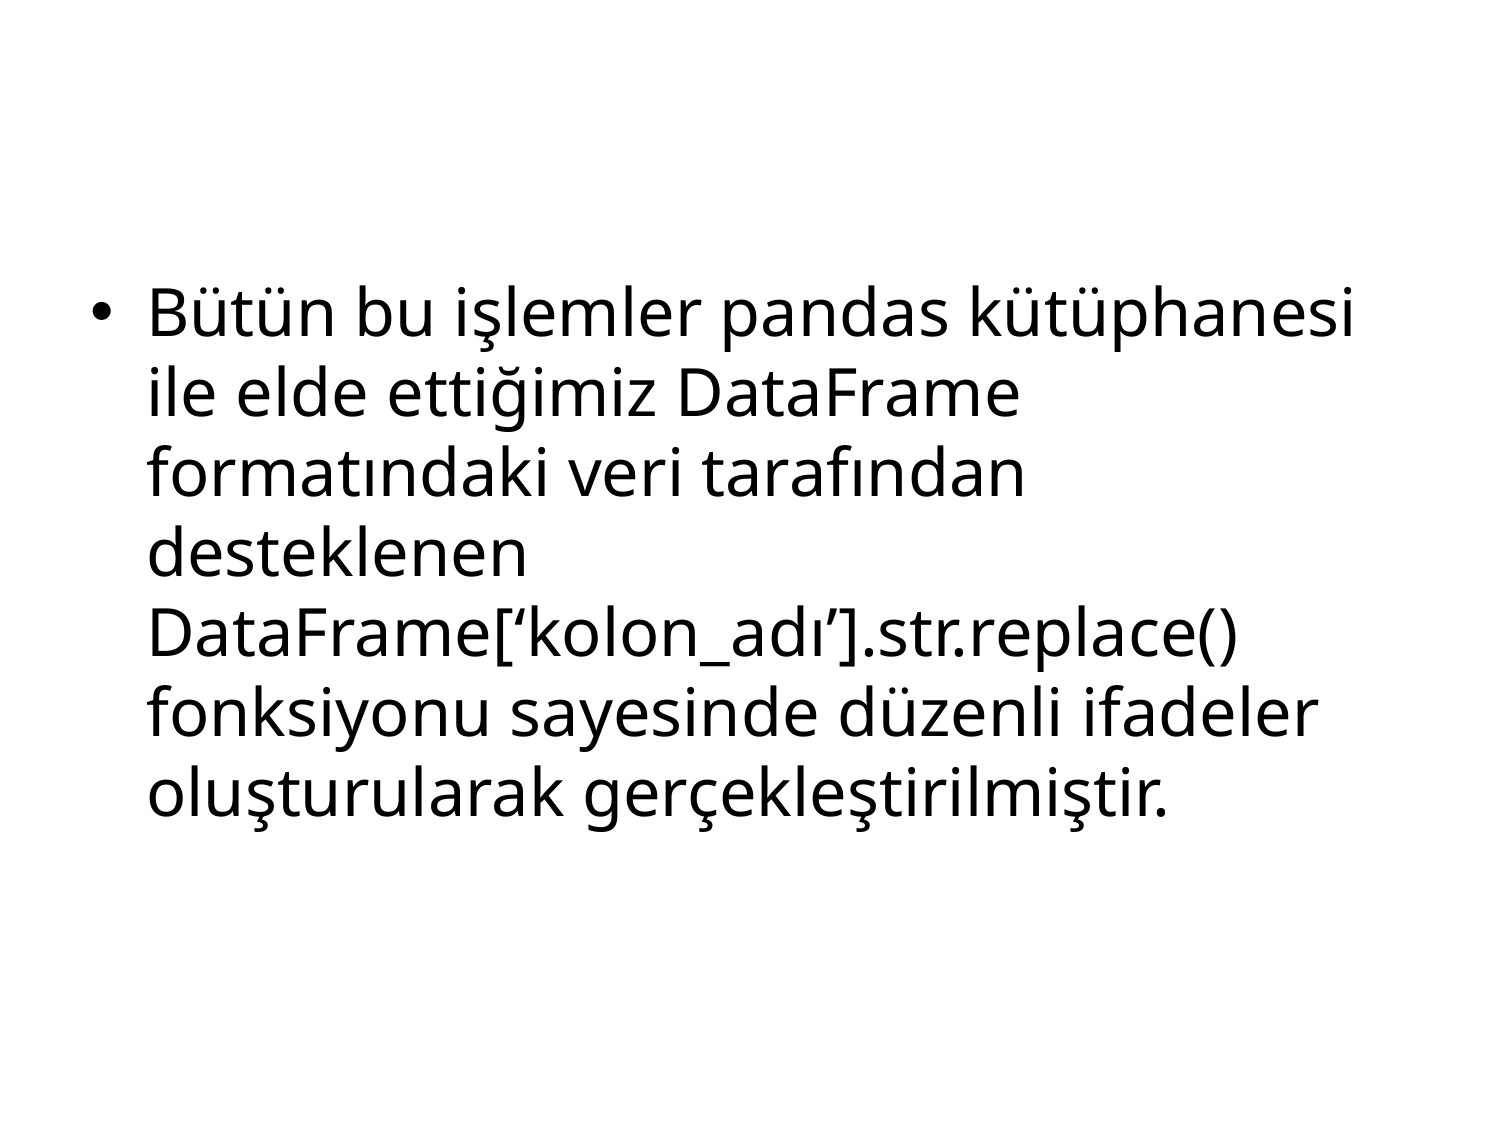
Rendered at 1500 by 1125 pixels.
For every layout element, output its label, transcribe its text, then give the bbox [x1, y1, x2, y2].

list Bütün bu işlemler pandas kütüphanesi ile elde ettiğimiz DataFrame formatındaki veri tarafından desteklenen DataFrame[‘kolon_adı’].str.replace() fonksiyonu sayesinde düzenli ifadeler oluşturularak gerçekleştirilmiştir. [75, 262, 1425, 1005]
